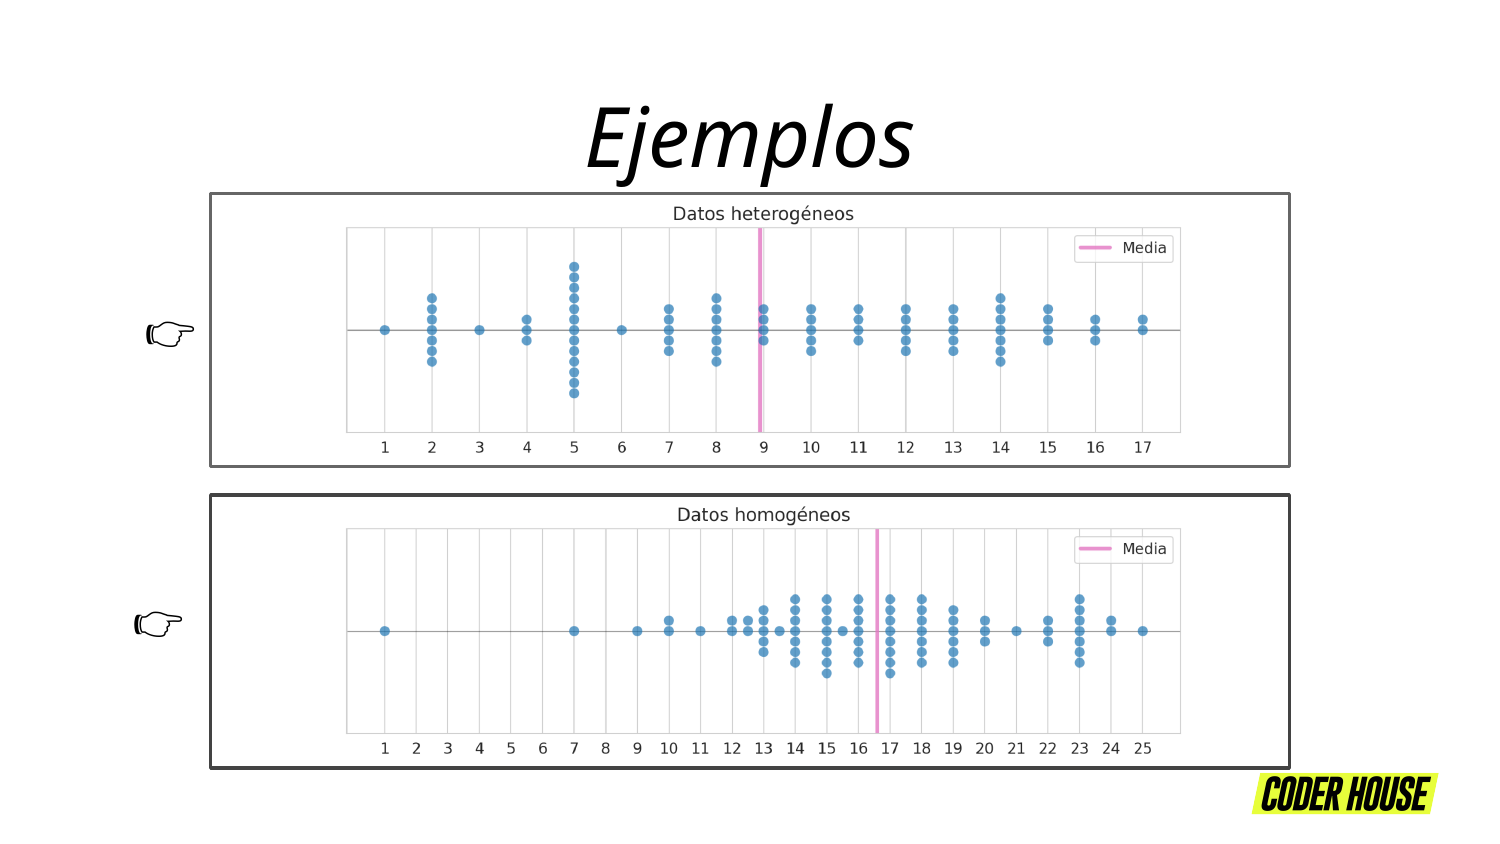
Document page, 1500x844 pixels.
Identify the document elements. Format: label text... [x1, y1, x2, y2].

text_box 👉 [117, 580, 201, 661]
text_box Ejemplos [262, 53, 1238, 192]
text_box 👉 [129, 289, 206, 370]
picture [211, 496, 1443, 821]
picture [211, 195, 1288, 466]
